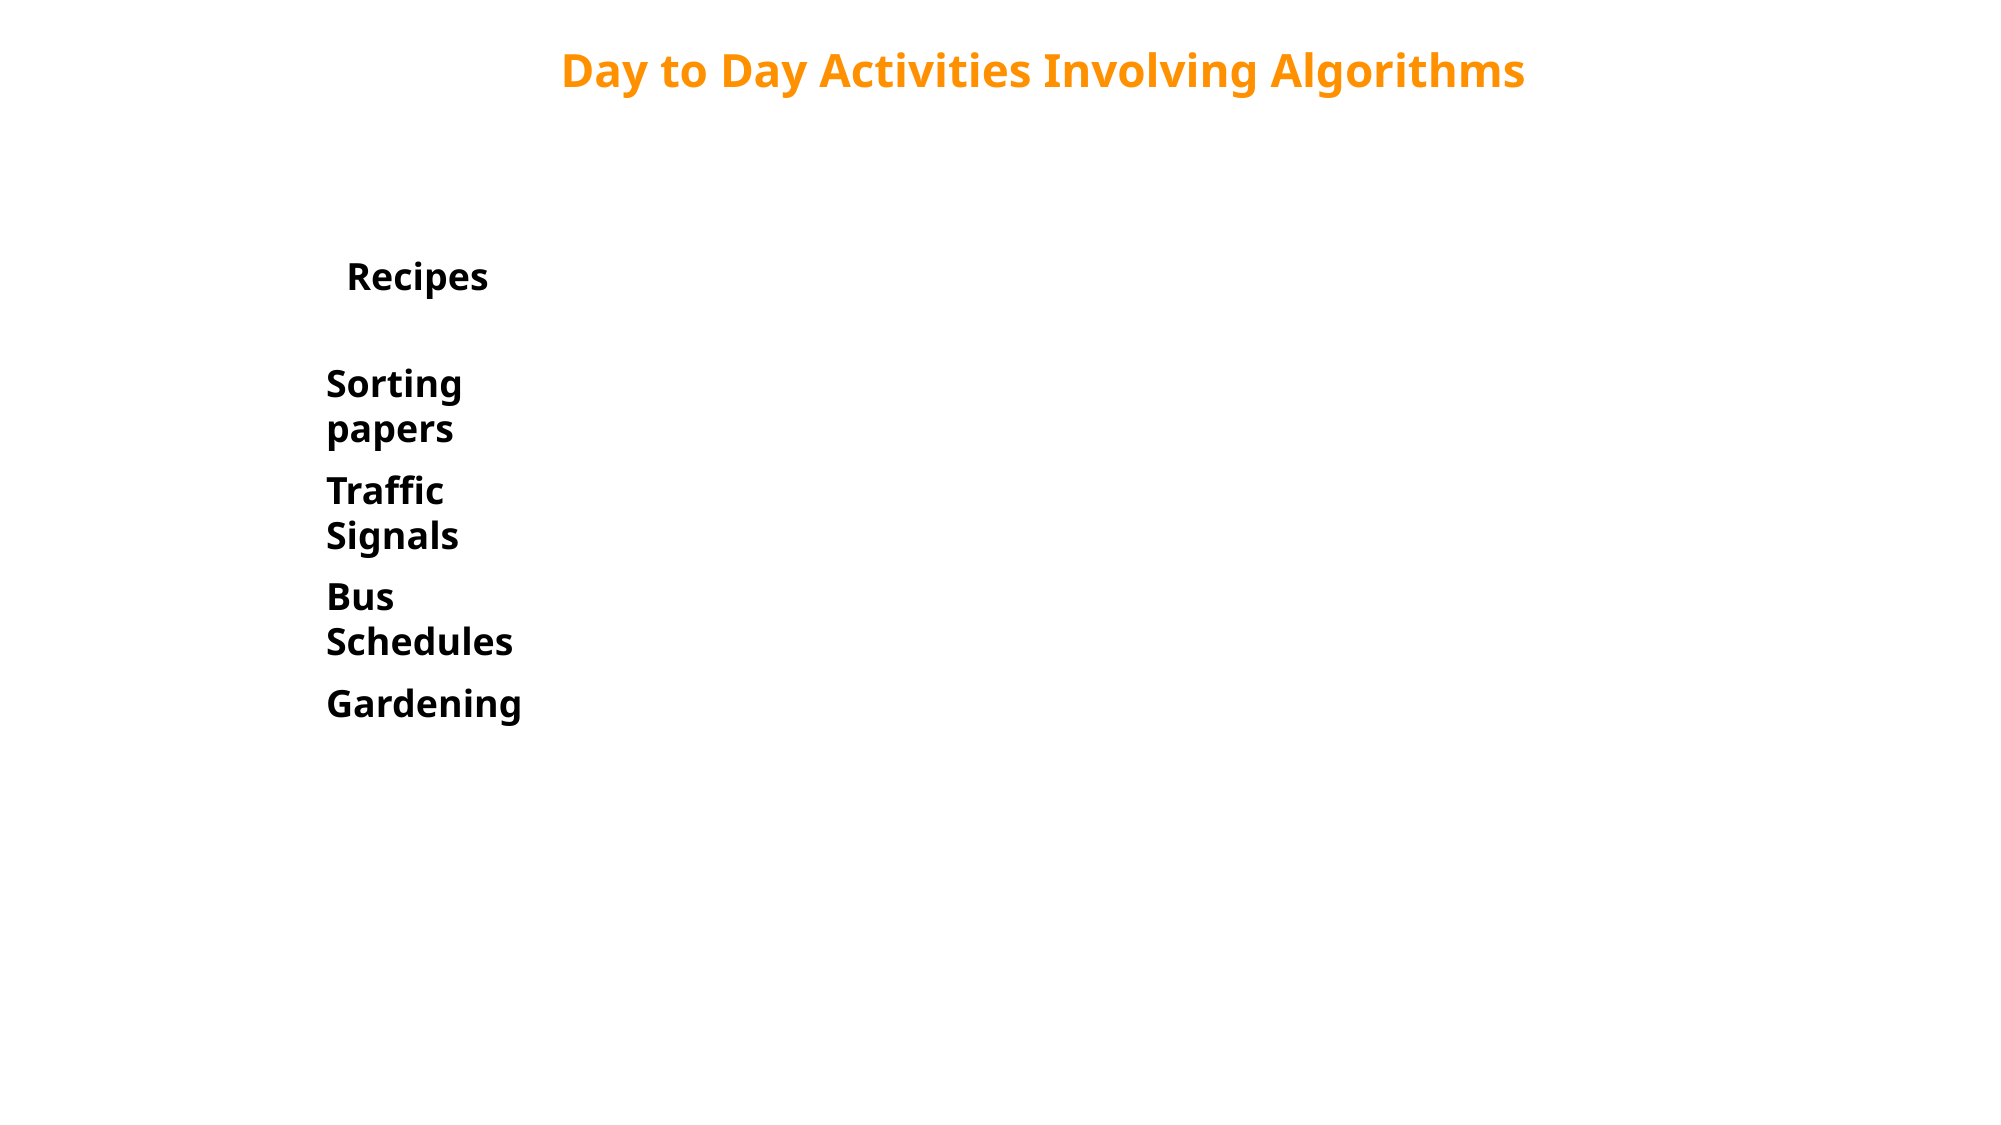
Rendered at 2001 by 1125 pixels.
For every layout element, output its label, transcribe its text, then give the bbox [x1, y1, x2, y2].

text_box Day to Day Activities Involving Algorithms [545, 34, 1541, 104]
text_box Sorting papers [311, 352, 587, 458]
text_box Gardening [311, 672, 587, 733]
text_box Traffic Signals [311, 459, 587, 564]
text_box Bus Schedules [311, 566, 587, 671]
text_box Recipes [331, 245, 566, 306]
